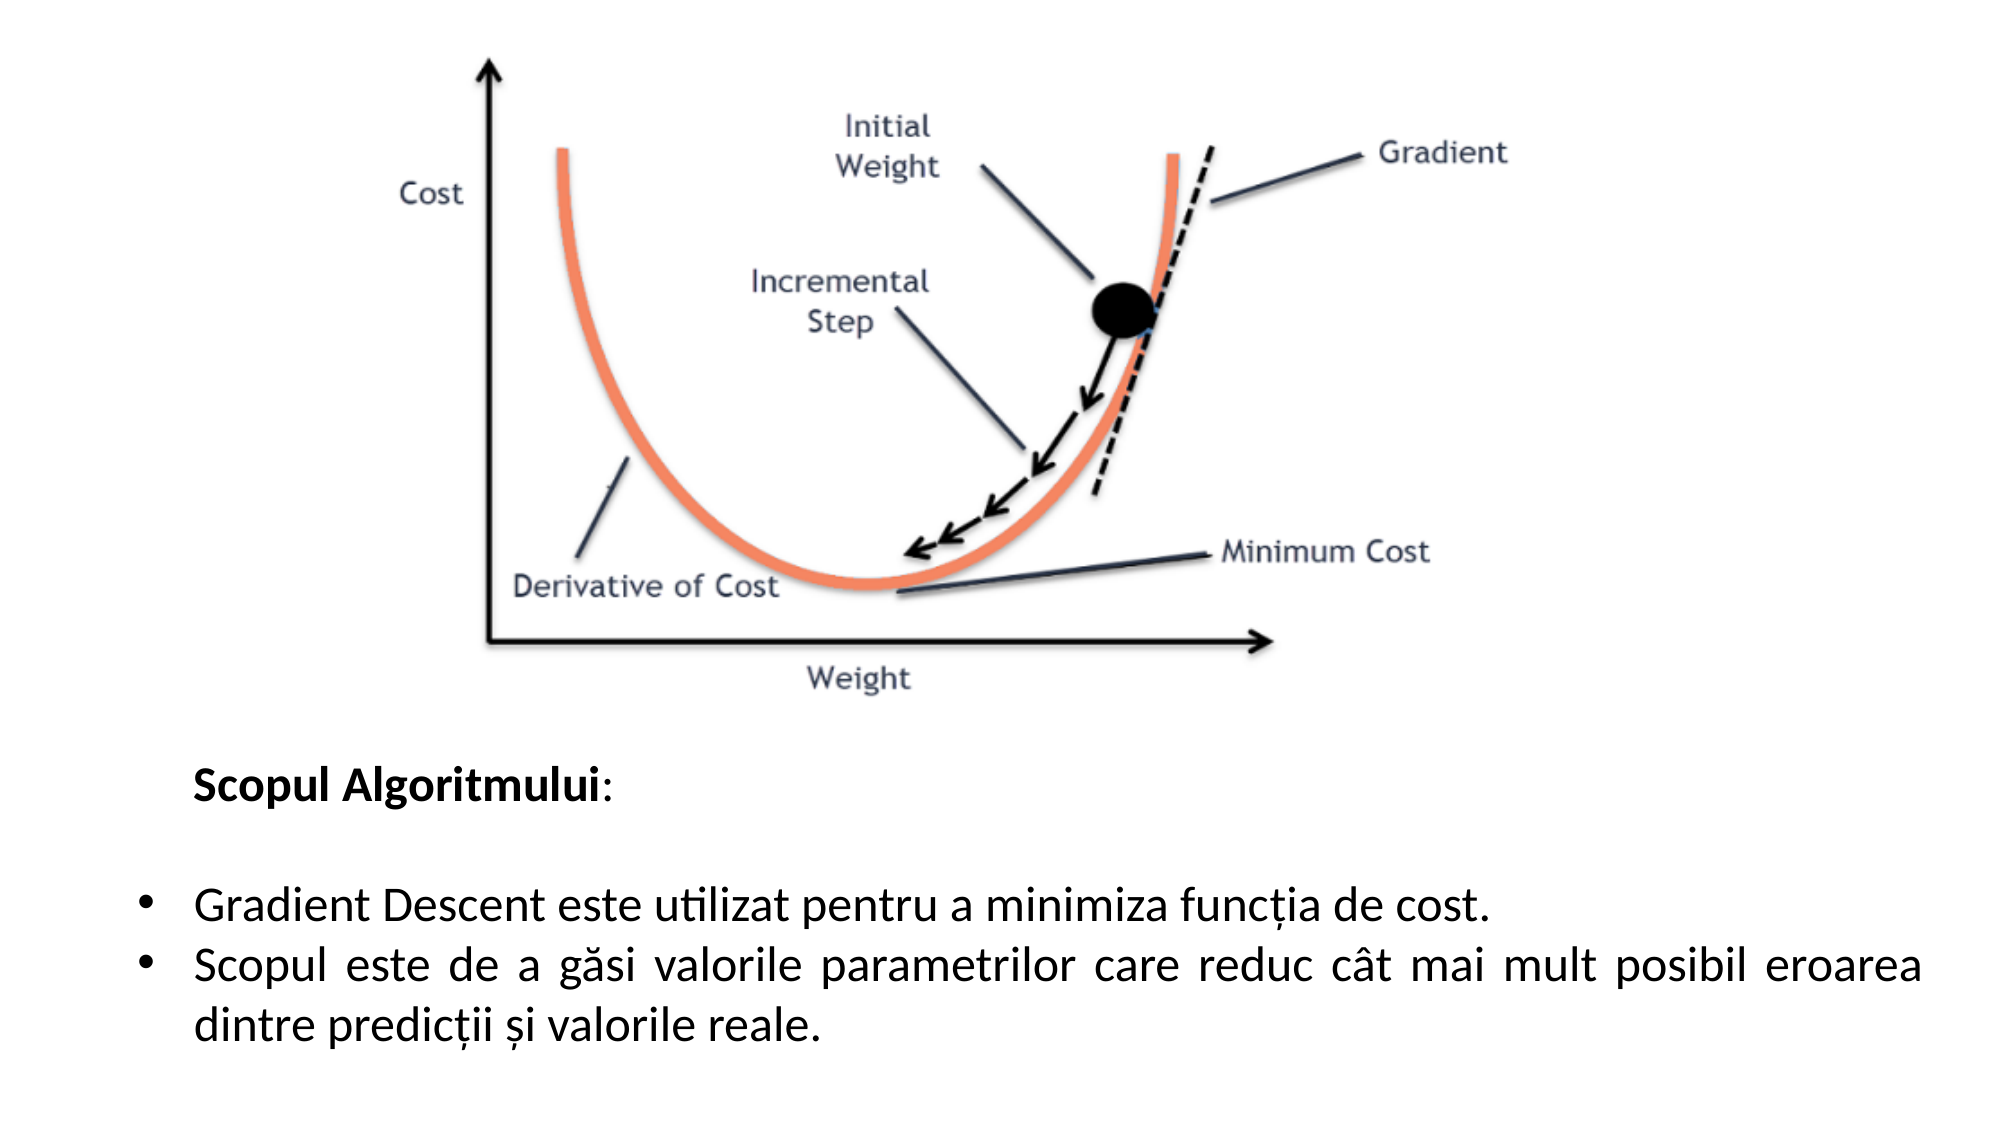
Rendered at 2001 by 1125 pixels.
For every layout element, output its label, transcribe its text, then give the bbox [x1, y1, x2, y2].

text_box Scopul Algoritmului: Gradient Descent este utilizat pentru a minimiza funcția de cost. Scopul este de a găsi valorile parametrilor care reduc cât mai mult posibil eroarea dintre predicții și valorile reale. [122, 743, 1939, 1059]
picture [340, 0, 1725, 744]
